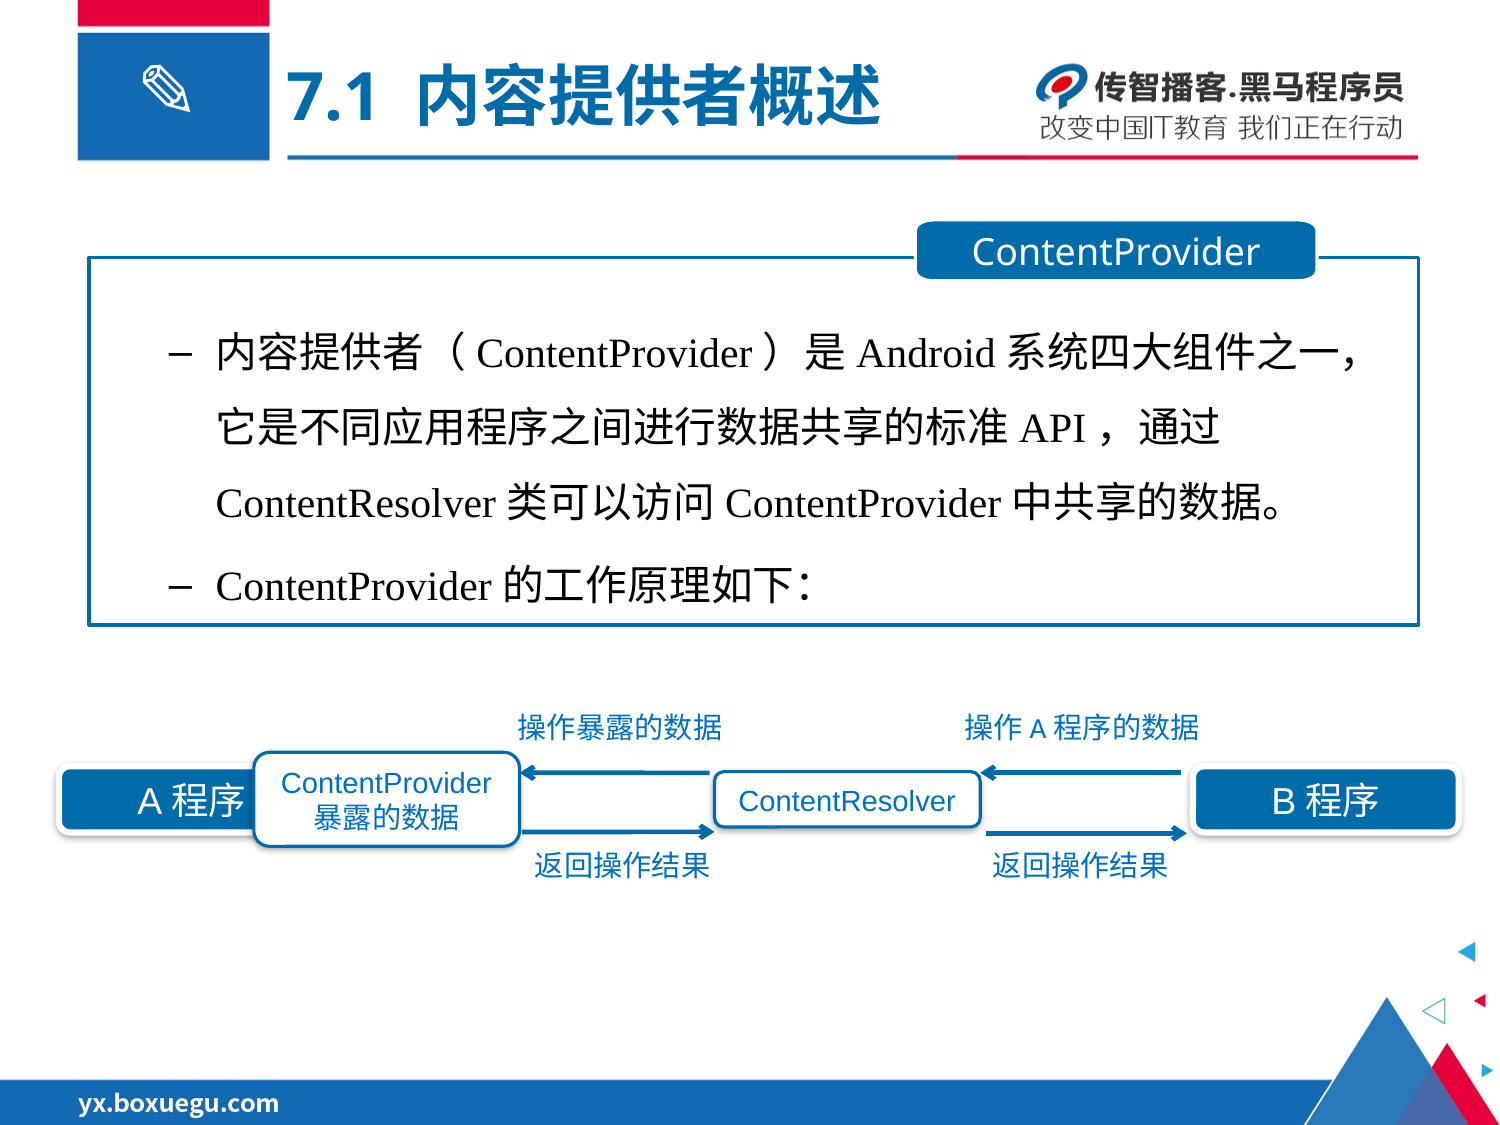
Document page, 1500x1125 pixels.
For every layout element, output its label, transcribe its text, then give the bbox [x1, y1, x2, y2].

text_box ContentProvider [913, 218, 1319, 283]
text_box A程序 [58, 766, 249, 833]
text_box 返回操作结果 [978, 840, 1184, 890]
text_box 返回操作结果 [520, 840, 726, 891]
text_box 内容提供者（ContentProvider）是Android系统四大组件之一，它是不同应用程序之间进行数据共享的标准API，通过ContentResolver类可以访问ContentProvider中共享的数据。 ContentProvider的工作原理如下： [78, 293, 1388, 614]
text_box 操作A程序的数据 [949, 701, 1215, 752]
text_box B程序 [1192, 766, 1459, 833]
text_box 操作暴露的数据 [502, 701, 738, 752]
picture [0, 0, 1500, 1125]
text_box [89, 257, 1419, 626]
text_box 7.1 内容提供者概述 [271, 30, 1117, 157]
text_box ContentProvider 暴露的数据 [253, 752, 520, 847]
text_box ContentResolver [714, 771, 981, 827]
